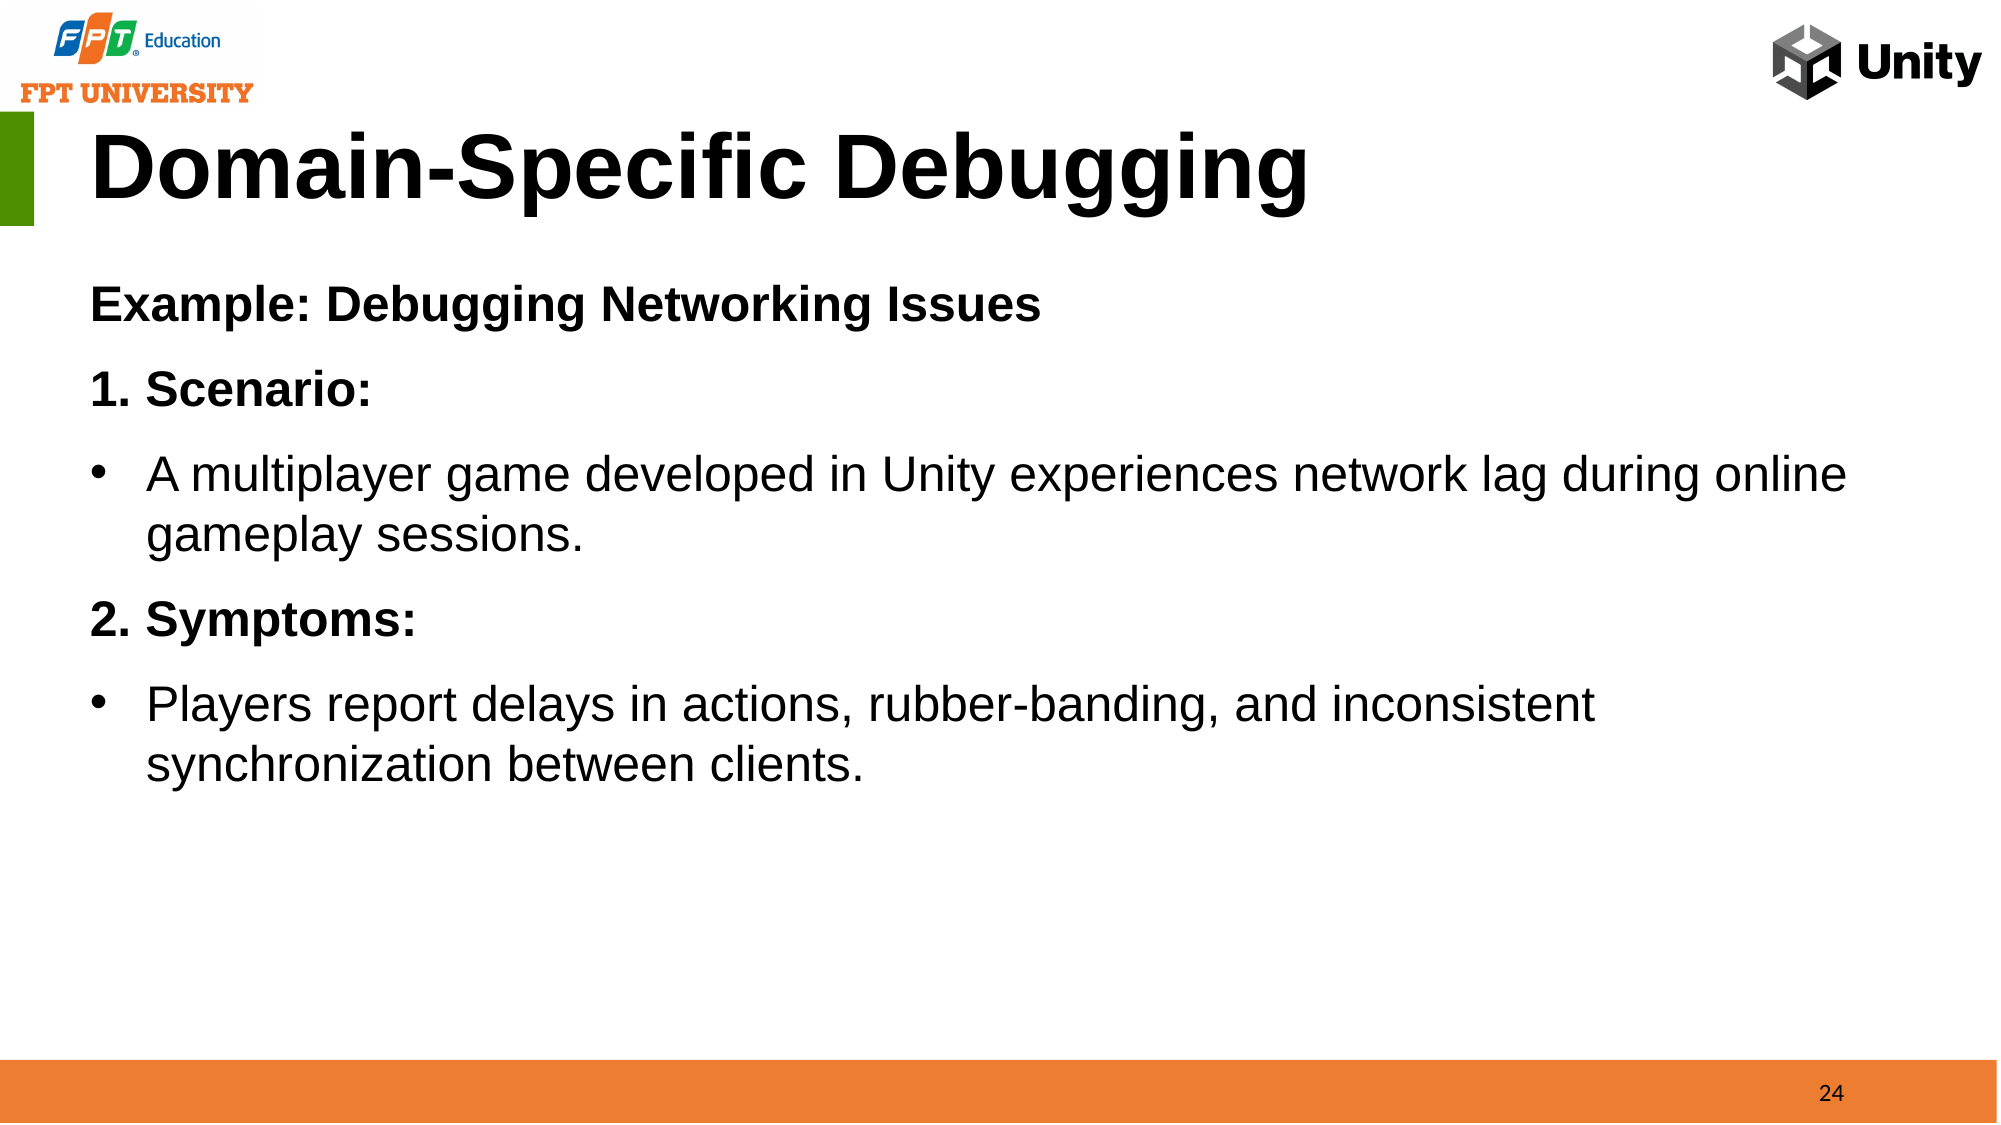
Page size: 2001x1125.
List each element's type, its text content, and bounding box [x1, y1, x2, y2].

slide_number 24 [1412, 1063, 1860, 1121]
text_box Domain-Specific Debugging [37, 111, 1974, 226]
picture [1765, 0, 1991, 125]
text_box Example: Debugging Networking Issues 1. Scenario: A multiplayer game developed in Unity experiences network lag during online gameplay sessions. 2. Symptoms: Players report delays in actions, rubber-banding, and inconsistent synchronization between clients. [74, 263, 1938, 1052]
text_box [31, 238, 1807, 965]
picture [4, 4, 262, 108]
